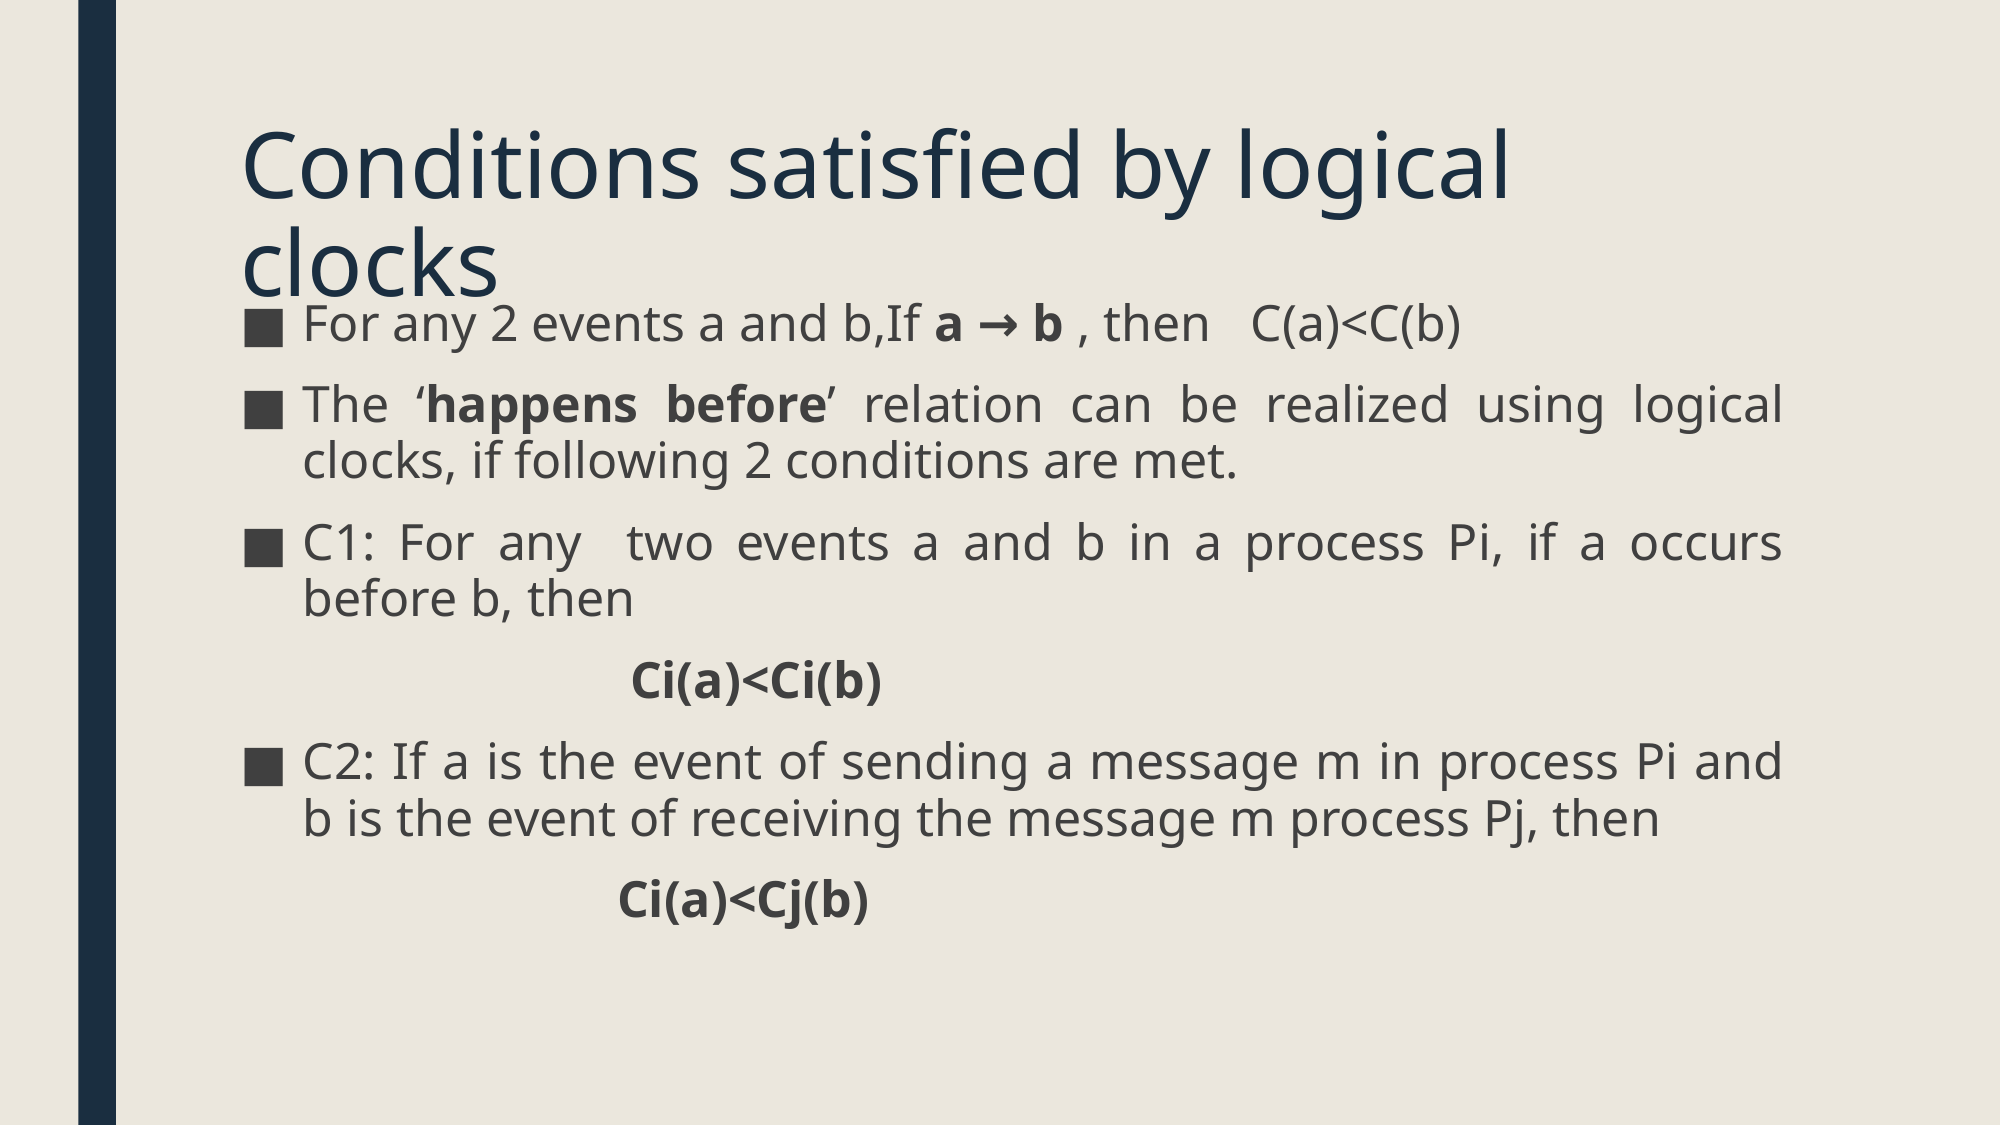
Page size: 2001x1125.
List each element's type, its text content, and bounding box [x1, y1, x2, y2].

title Conditions satisfied by logical clocks [225, 112, 1800, 203]
list For any 2 events a and b,If a → b , then C(a)<C(b) The ‘happens before’ relation can be realized using logical clocks, if following 2 conditions are met. C1: For any two events a and b in a process Pi, if a occurs before b, then Ci(a)<Ci(b) C2: If a is the event of sending a message m in process Pi and b is the event of receiving the message m process Pj, then Ci(a)<Cj(b) [225, 203, 1800, 963]
